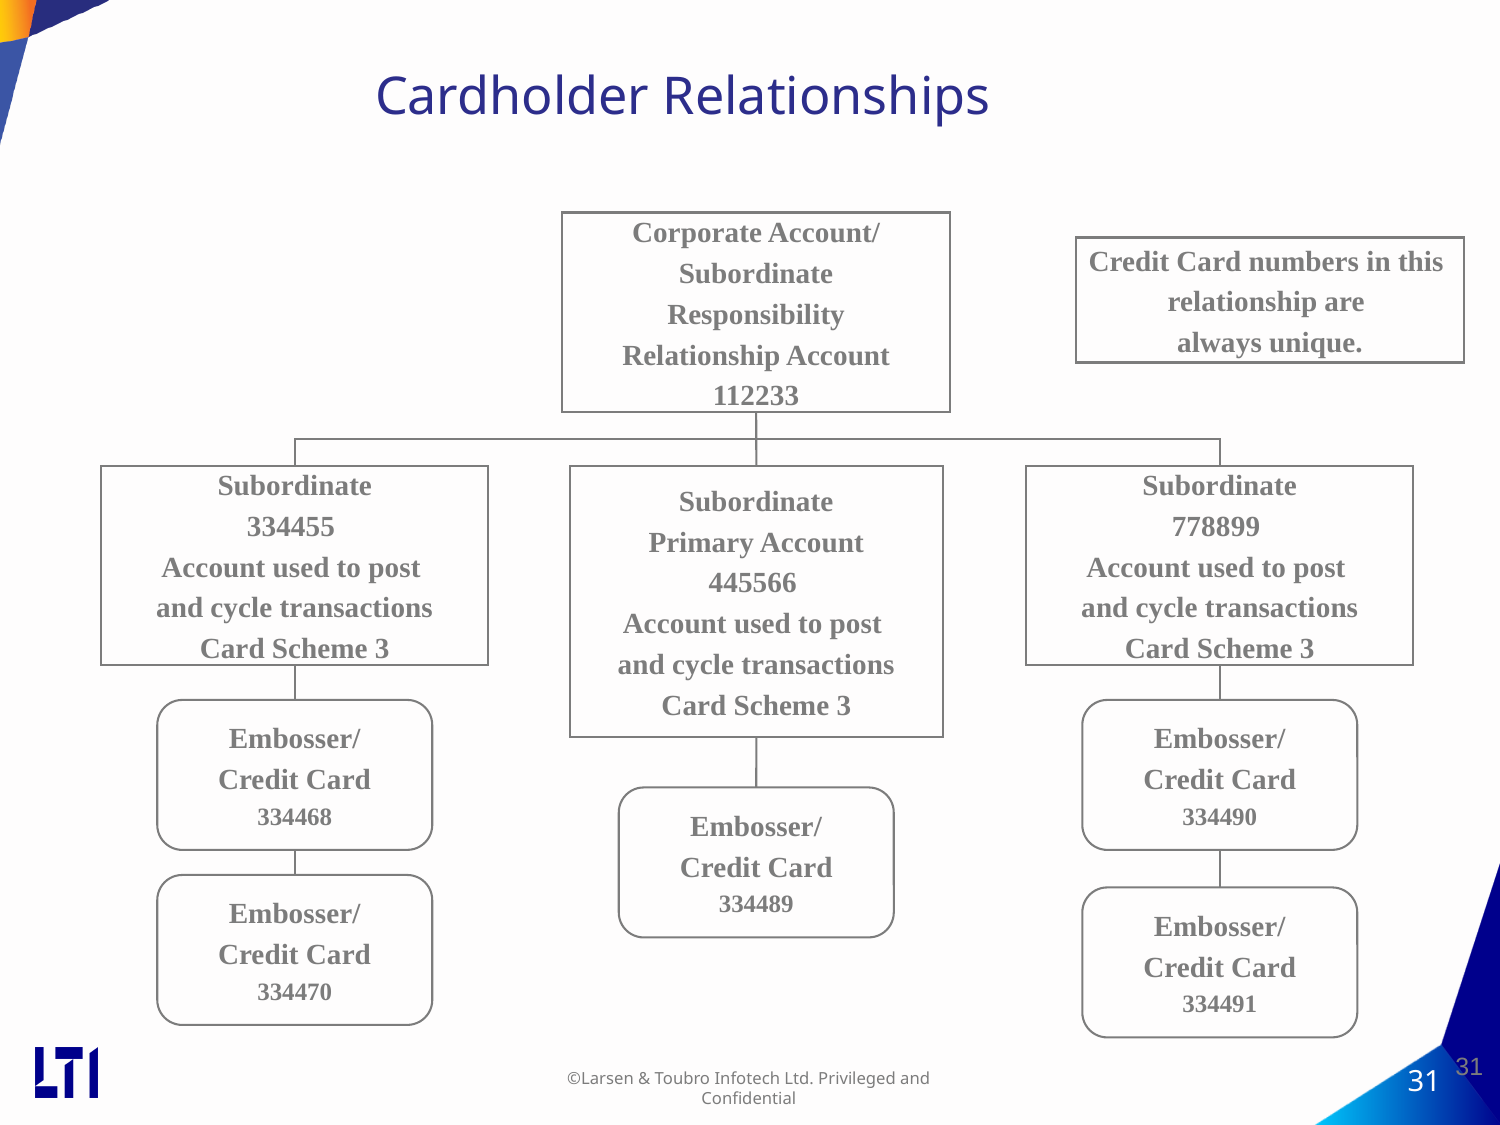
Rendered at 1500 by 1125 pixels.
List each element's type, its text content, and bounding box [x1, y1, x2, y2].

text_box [498, 208, 553, 670]
text_box Subordinate 334455 Account used to post and cycle transactions Card Scheme 3 [101, 465, 489, 666]
text_box Embosser/ Credit Card 334490 [1082, 699, 1358, 850]
text_box Embosser/ Credit Card 334470 [157, 874, 433, 1025]
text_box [961, 207, 1015, 672]
text_box Credit Card numbers in this relationship are always unique. [1076, 237, 1464, 363]
slide_number 31 [1438, 1043, 1500, 1102]
picture [1310, 854, 1500, 1125]
picture [0, 0, 109, 147]
text_box Corporate Account/ Subordinate Responsibility Relationship Account 112233 [562, 212, 950, 413]
title Cardholder Relationships [375, 0, 1375, 188]
text_box Embosser/ Credit Card 334468 [157, 699, 433, 850]
text_box Subordinate Primary Account 445566 Account used to post and cycle transactions Card Scheme 3 [569, 465, 943, 738]
picture [35, 1047, 98, 1098]
text_box Embosser/ Credit Card 334491 [1082, 887, 1358, 1038]
text_box Subordinate 778899 Account used to post and cycle transactions Card Scheme 3 [1026, 465, 1414, 666]
text_box Embosser/ Credit Card 334489 [618, 787, 894, 938]
